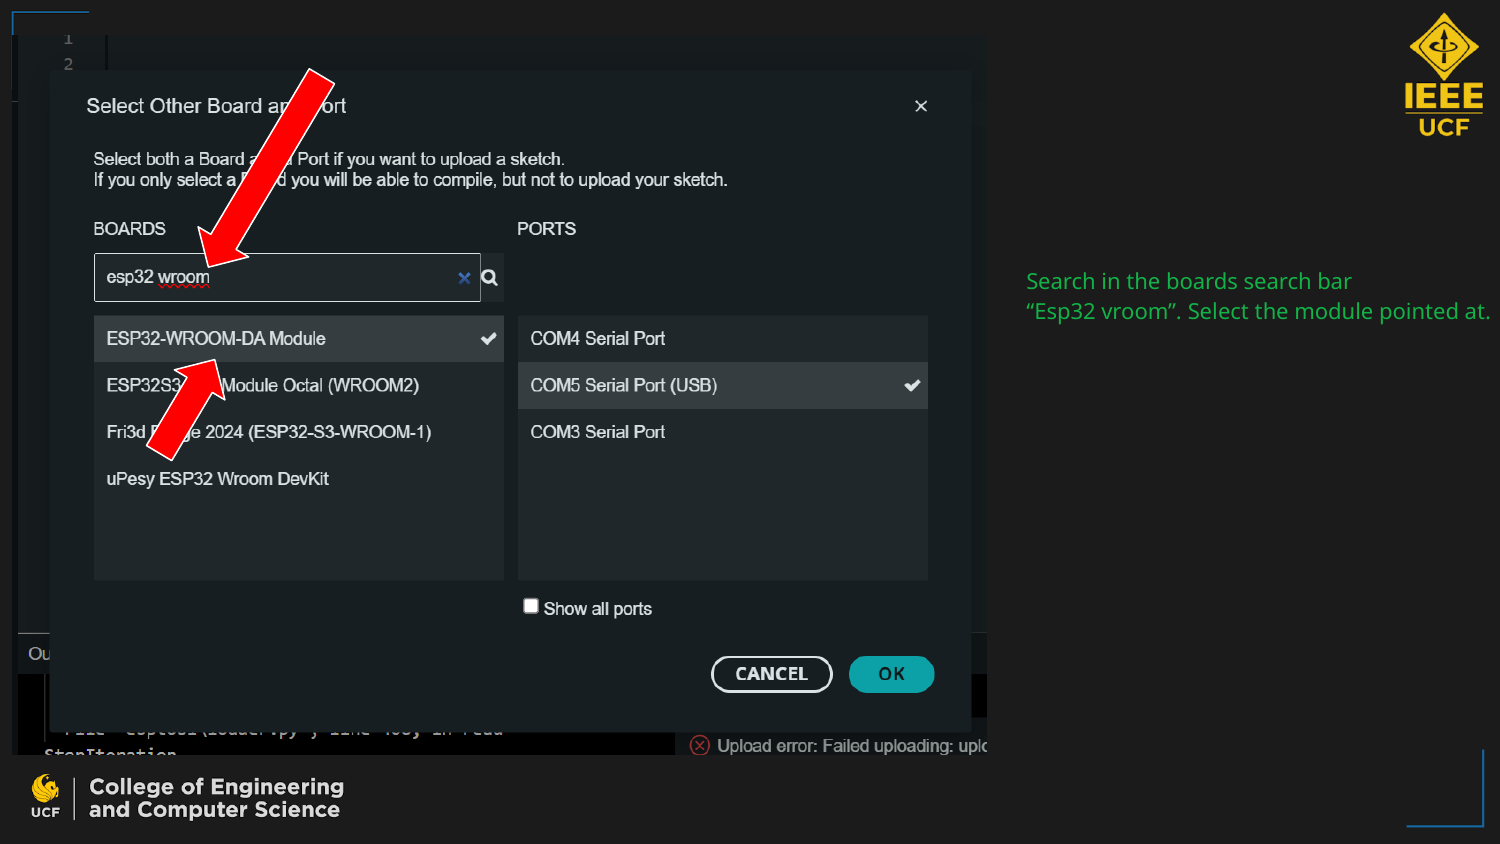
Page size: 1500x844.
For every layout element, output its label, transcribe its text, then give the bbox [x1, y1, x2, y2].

title Search in the boards search bar “Esp32 vroom”. Select the module pointed at. [1011, 250, 1500, 345]
picture [0, 0, 1500, 844]
